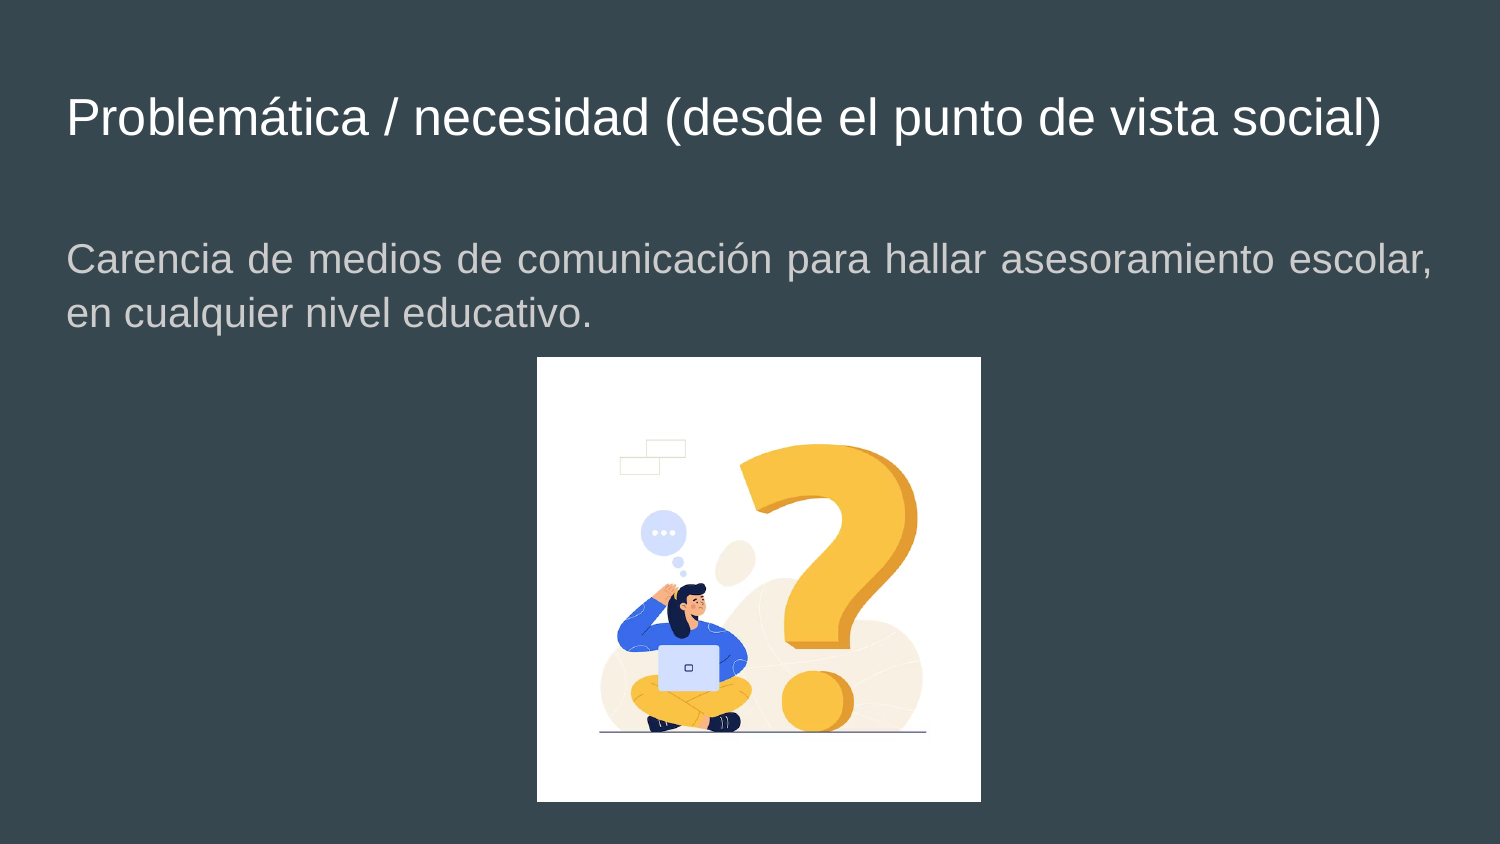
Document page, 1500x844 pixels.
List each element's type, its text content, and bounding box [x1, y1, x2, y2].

list Carencia de medios de comunicación para hallar asesoramiento escolar, en cualquier nivel educativo. [51, 214, 1449, 775]
picture [536, 356, 982, 802]
title Problemática / necesidad (desde el punto de vista social) [51, 72, 1449, 167]
